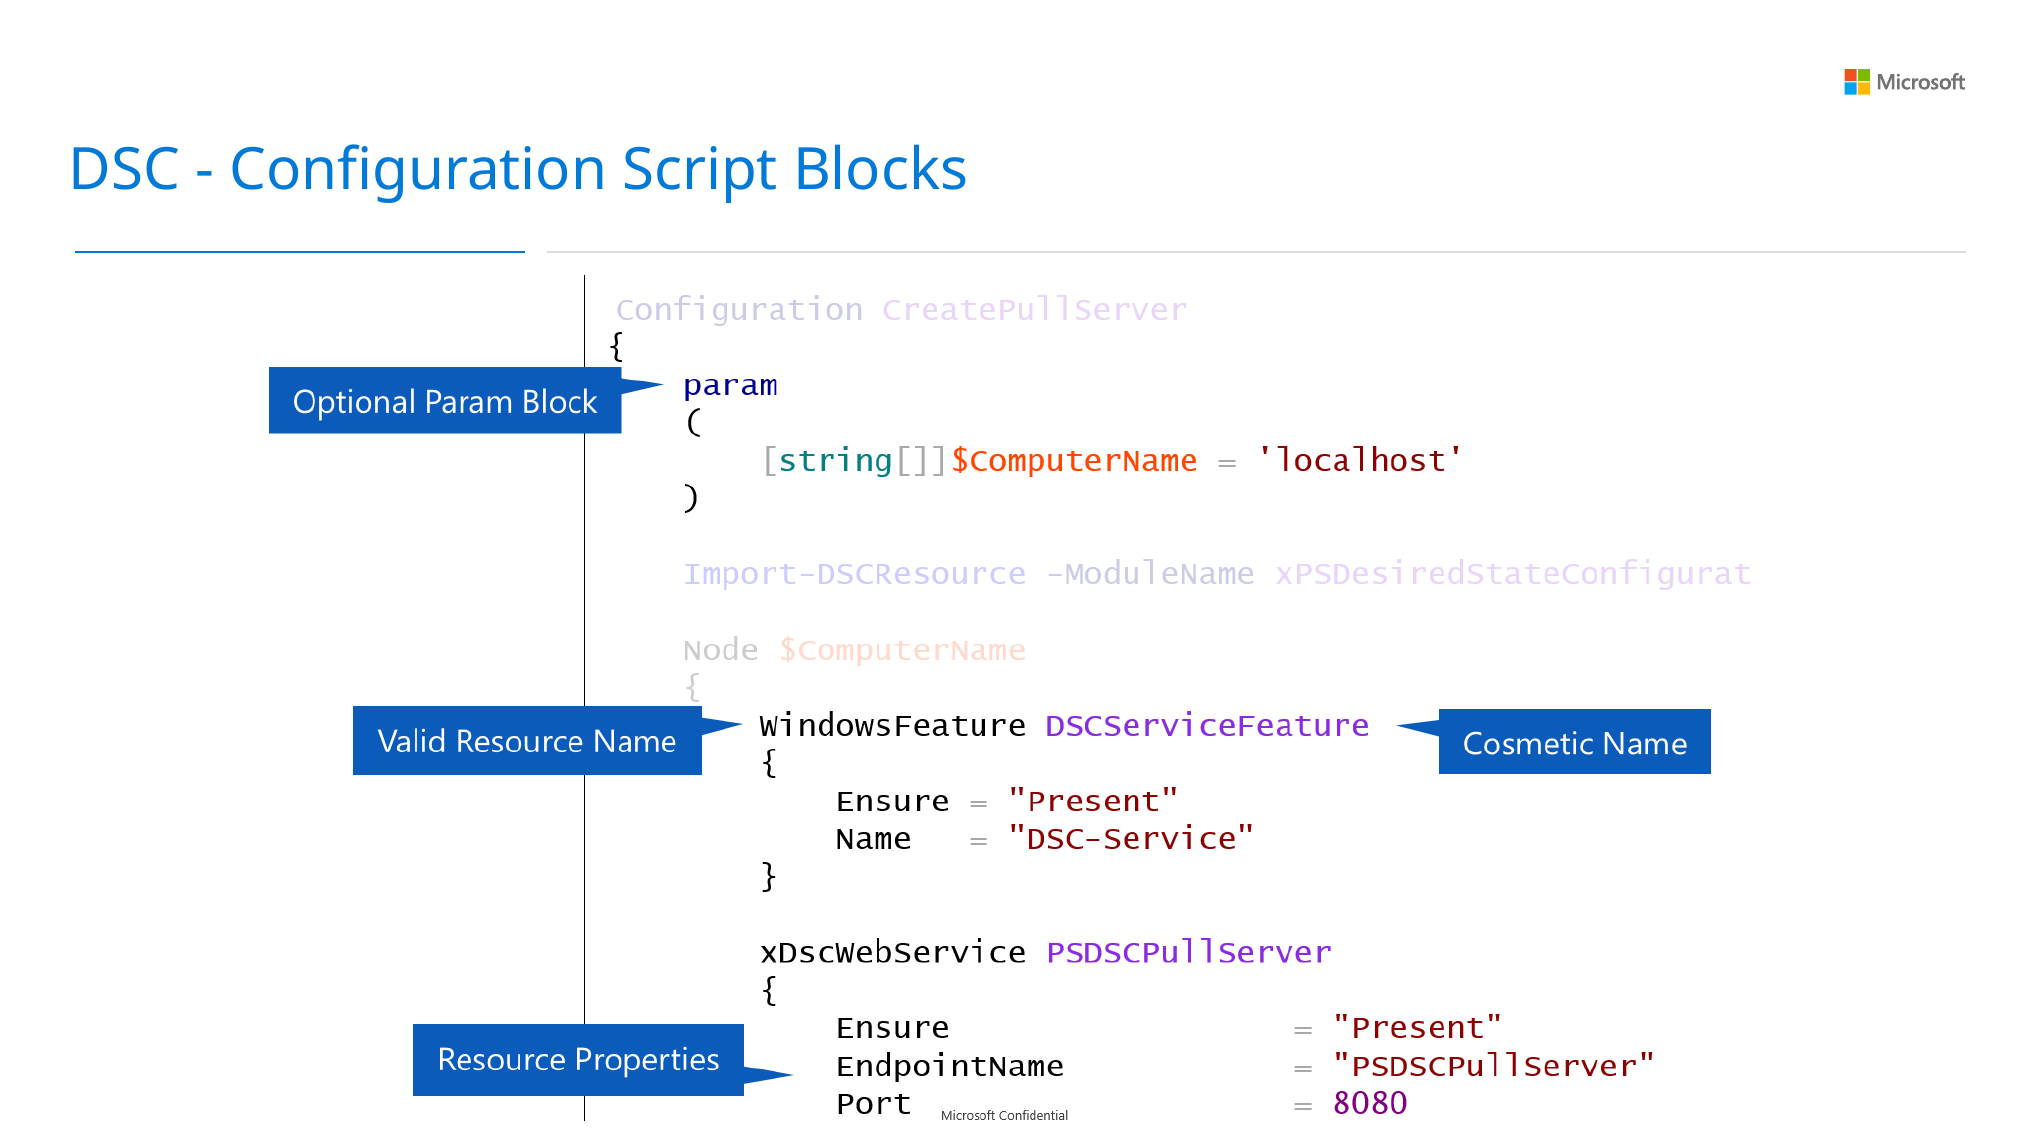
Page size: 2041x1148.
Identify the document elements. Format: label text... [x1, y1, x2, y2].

picture [261, 275, 1751, 1121]
list DSC - Configuration Script Blocks [45, 120, 1968, 200]
